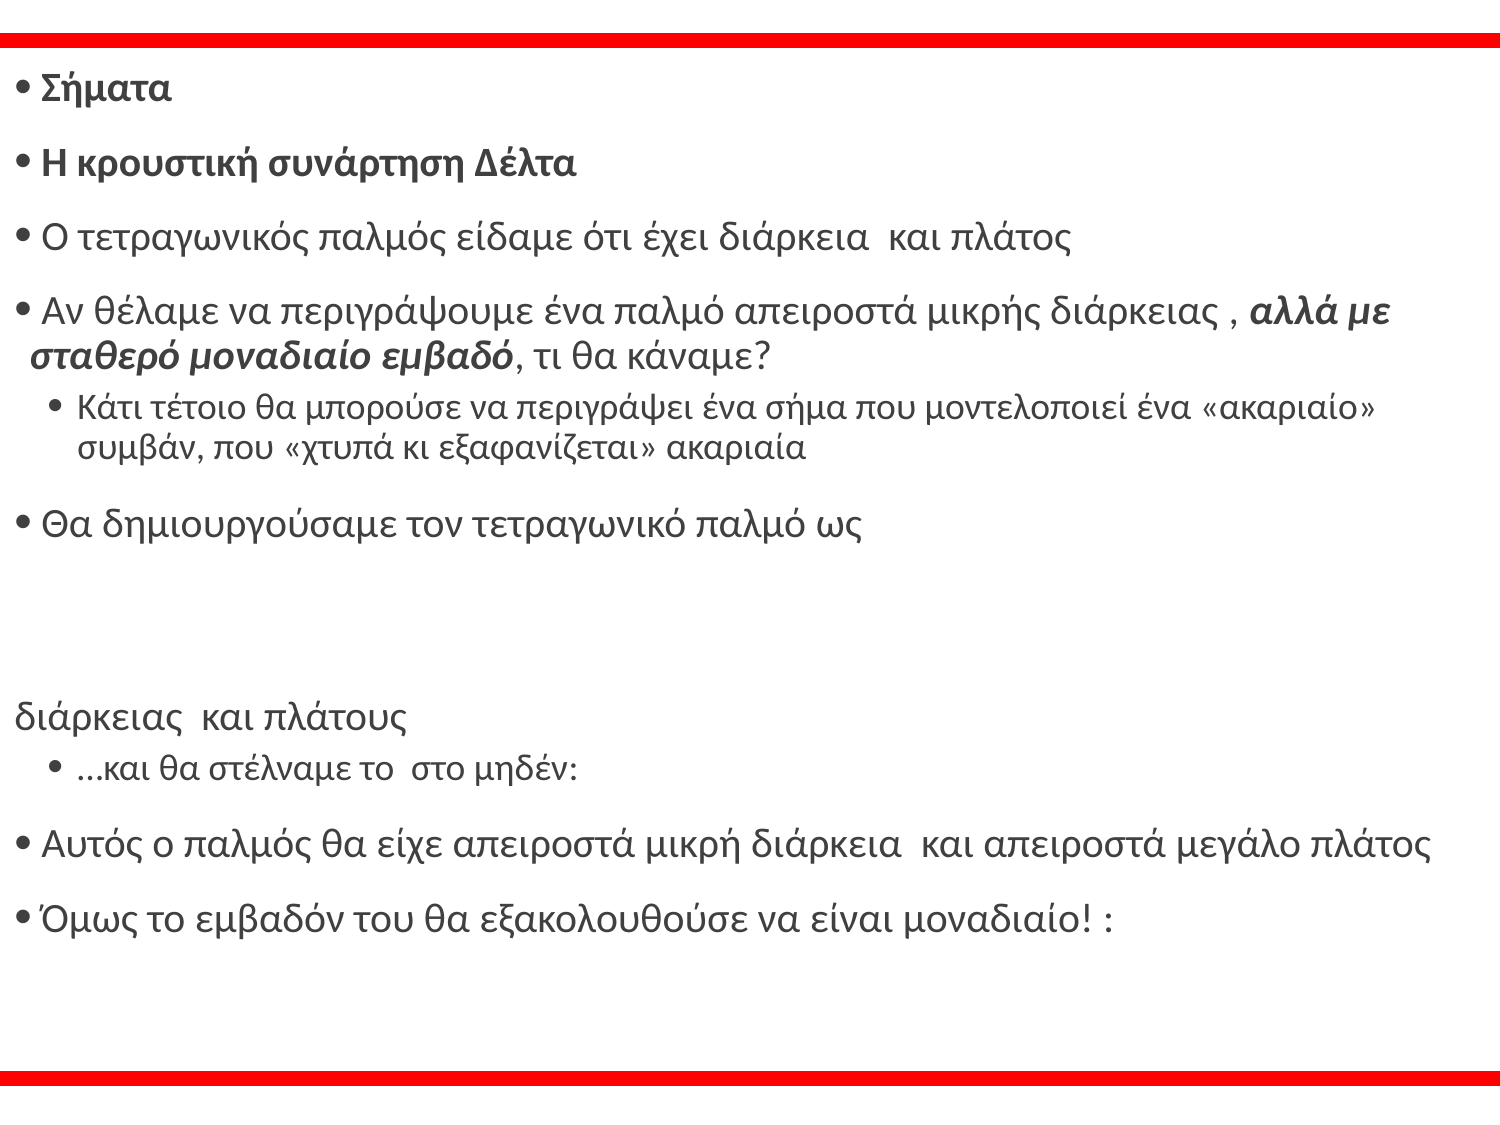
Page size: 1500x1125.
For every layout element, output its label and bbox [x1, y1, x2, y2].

text_box [0, 33, 1500, 48]
text_box [0, 1071, 1500, 1086]
